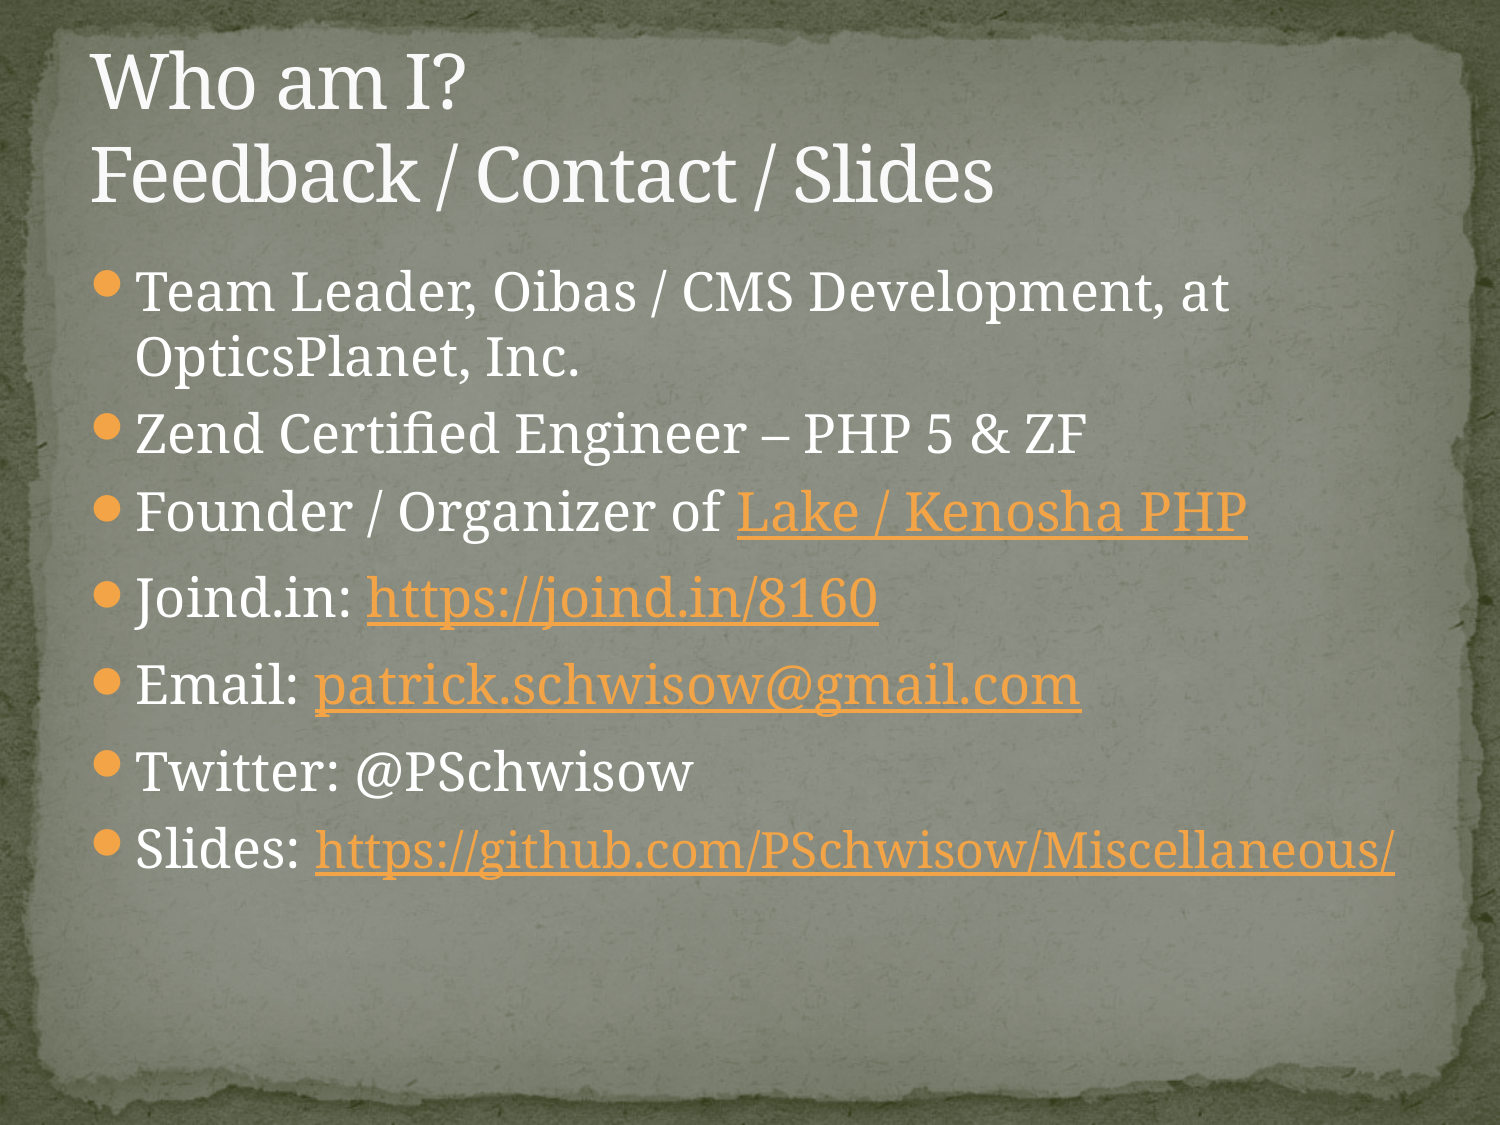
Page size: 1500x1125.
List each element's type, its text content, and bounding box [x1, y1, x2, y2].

list Team Leader, Oibas / CMS Development, at OpticsPlanet, Inc. Zend Certified Engineer – PHP 5 & ZF Founder / Organizer of Lake / Kenosha PHP Joind.in: https://joind.in/8160 Email: patrick.schwisow@gmail.com Twitter: @PSchwisow Slides: https://github.com/PSchwisow/Miscellaneous/ [75, 249, 1425, 1000]
title Who am I? Feedback / Contact / Slides [74, 24, 1425, 225]
